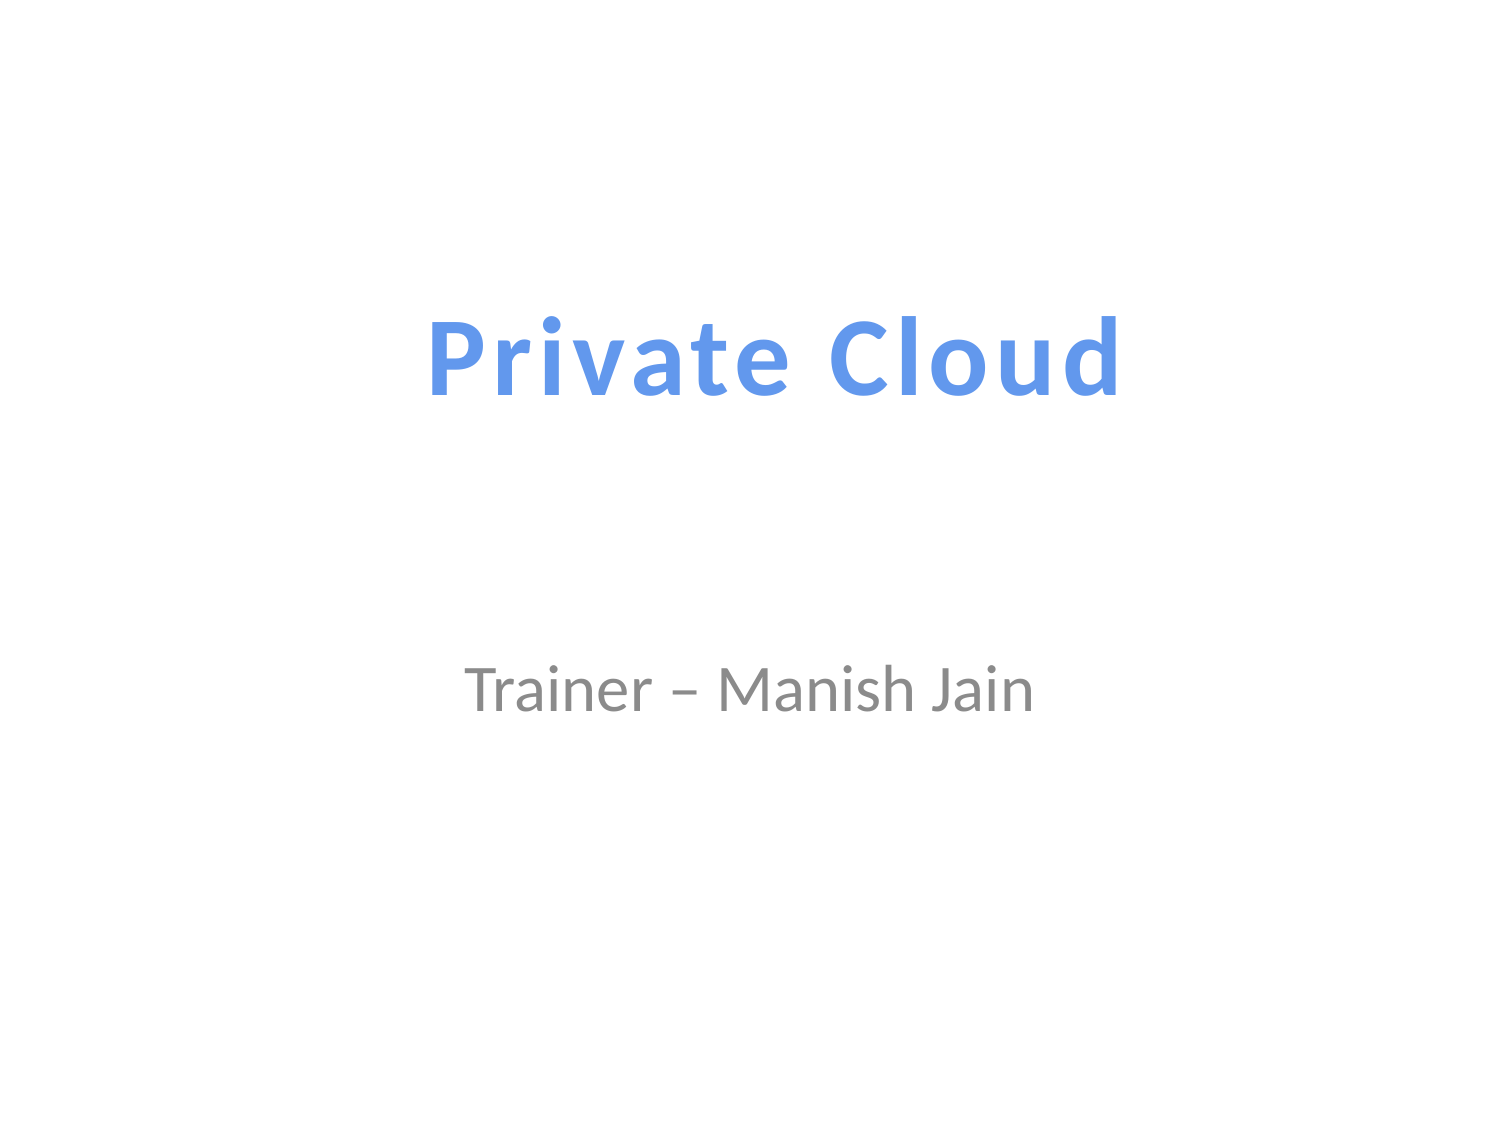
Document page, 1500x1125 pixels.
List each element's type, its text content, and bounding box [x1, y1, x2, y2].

text_box Private Cloud [337, 274, 1213, 425]
subtitle Trainer – Manish Jain [225, 637, 1275, 925]
